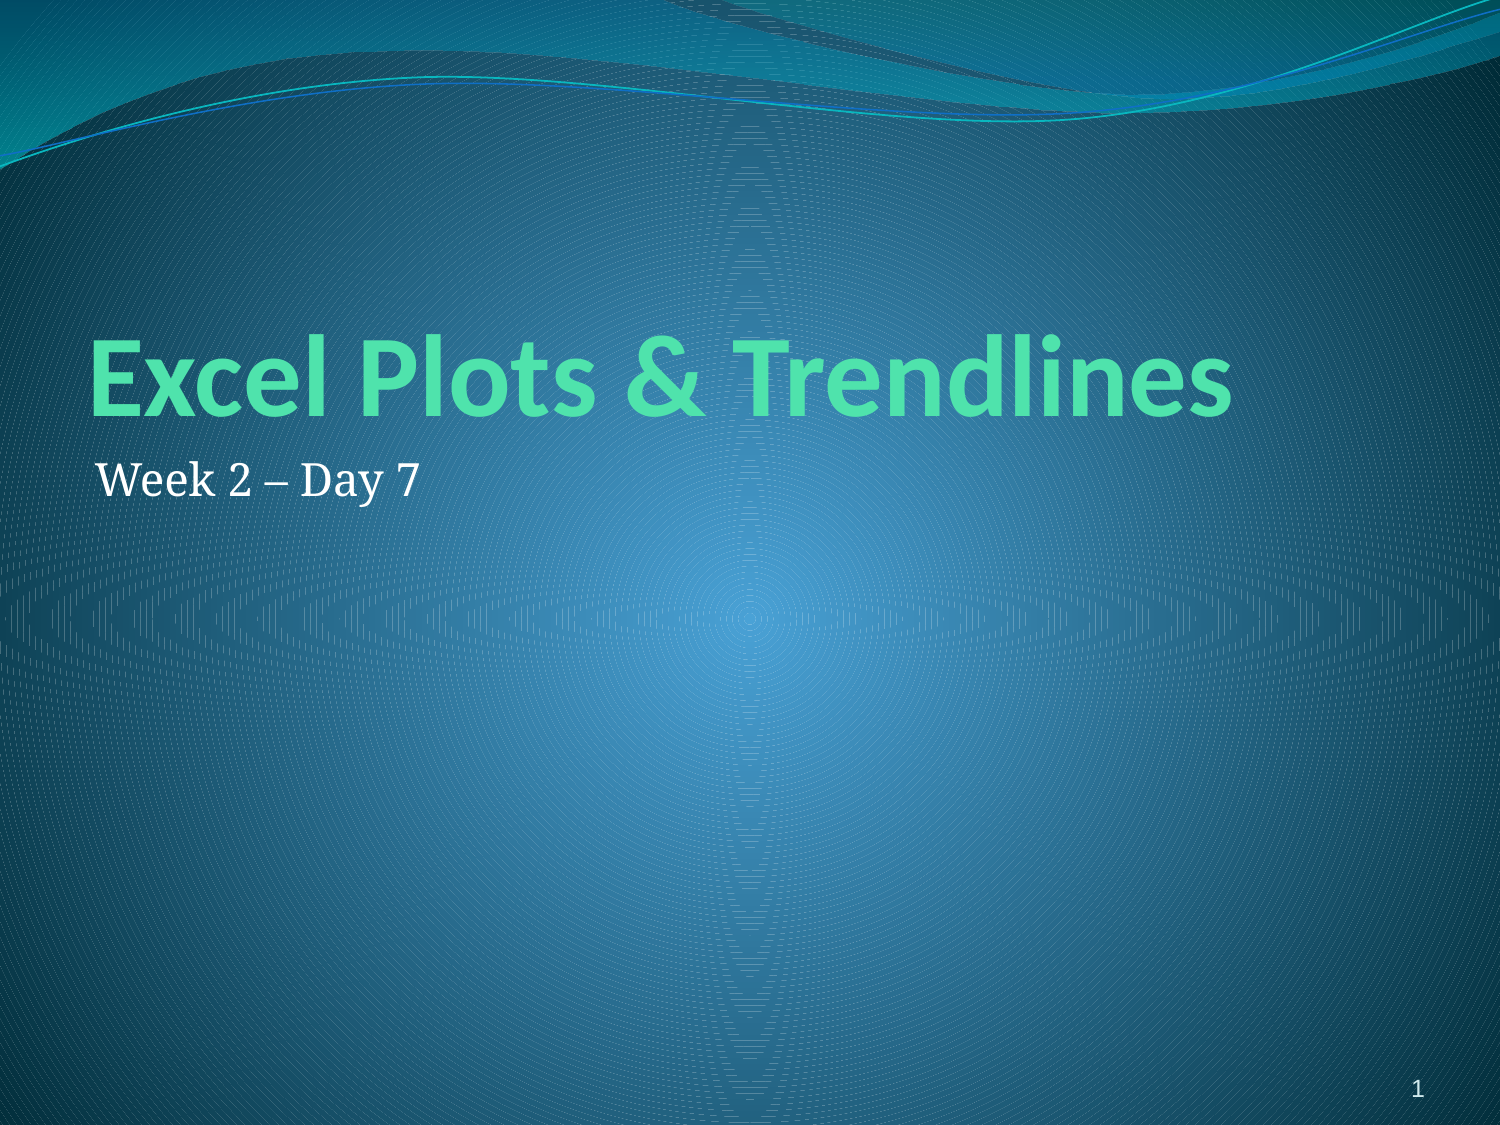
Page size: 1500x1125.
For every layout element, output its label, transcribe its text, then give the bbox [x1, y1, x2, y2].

list Week 2 – Day 7 [86, 443, 1362, 692]
slide_number 1 [1299, 1042, 1425, 1103]
title Excel Plots & Trendlines [86, 216, 1362, 440]
